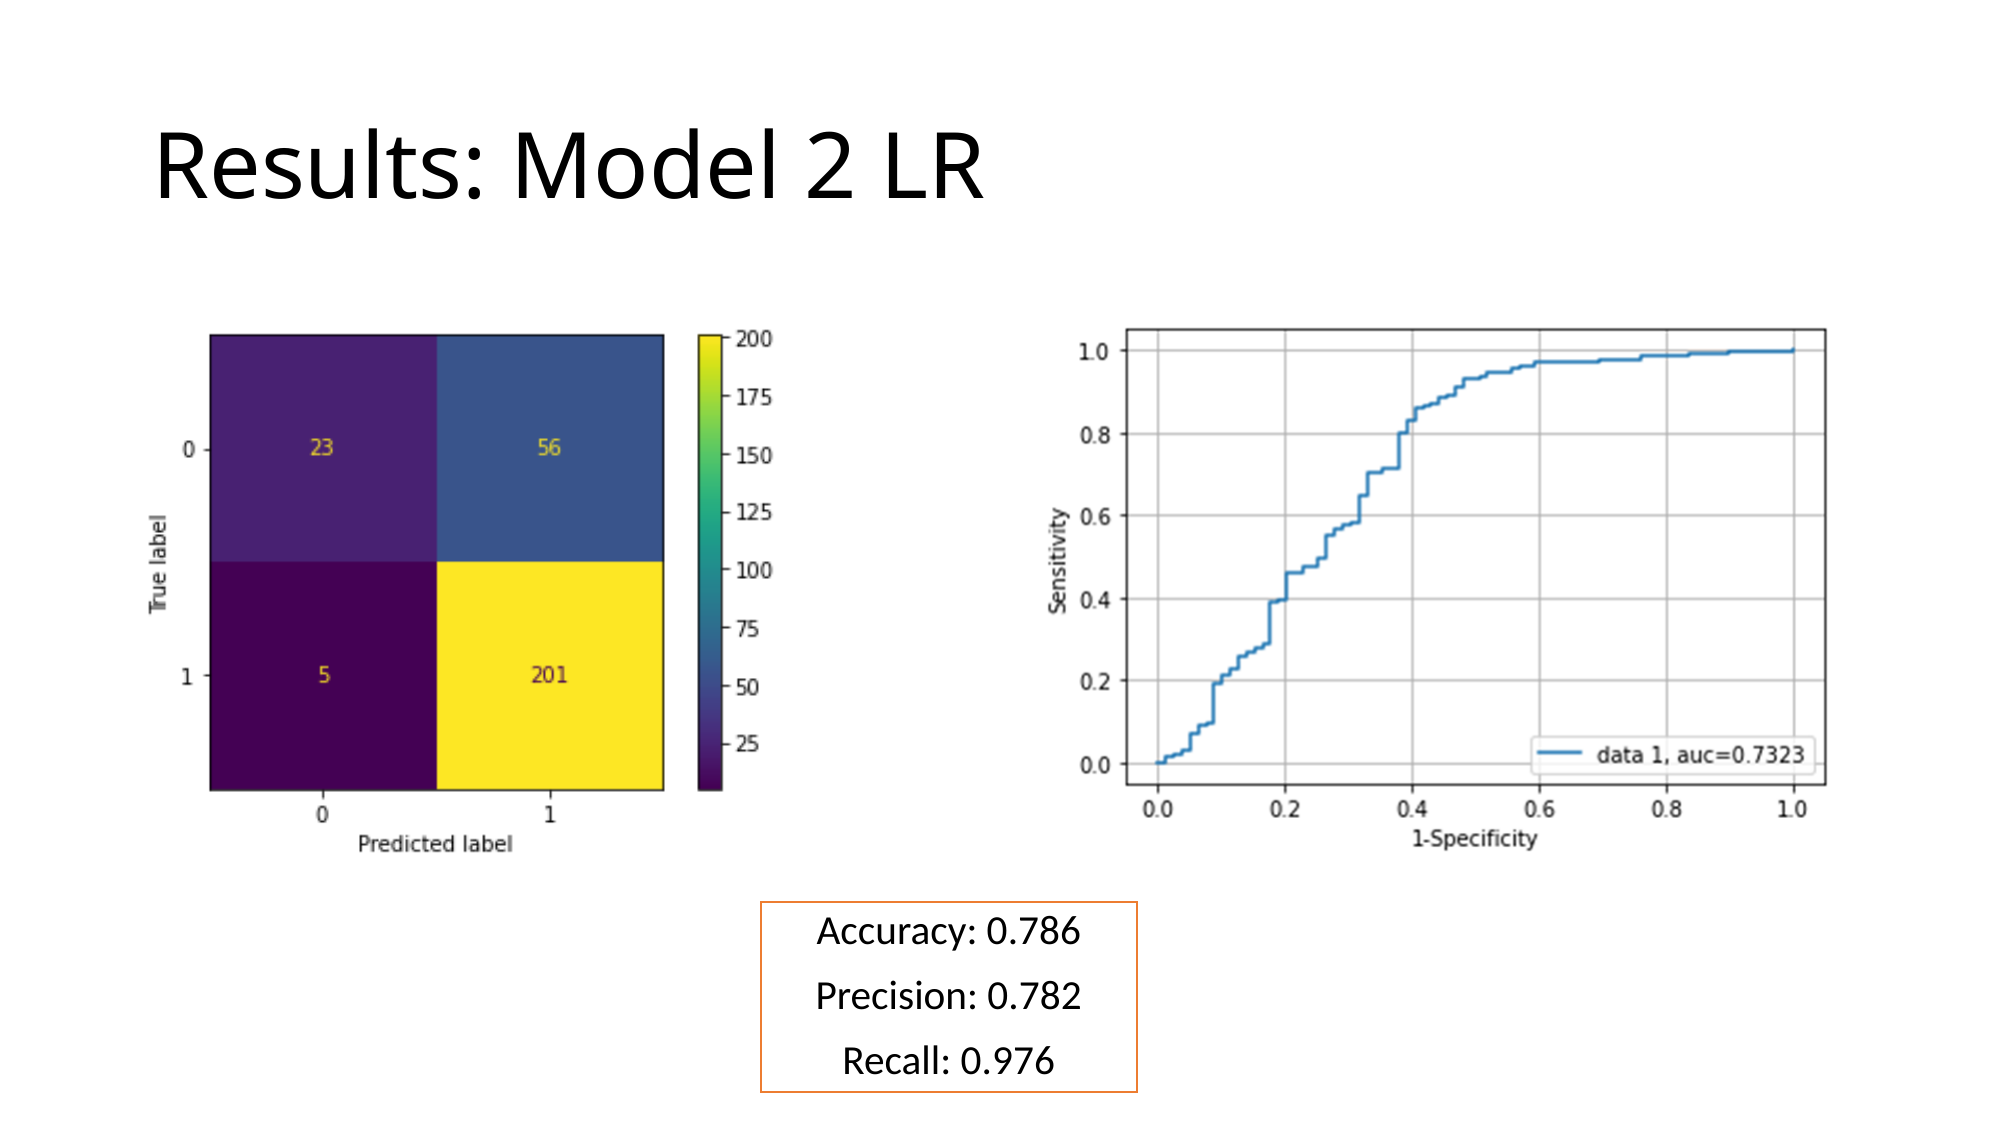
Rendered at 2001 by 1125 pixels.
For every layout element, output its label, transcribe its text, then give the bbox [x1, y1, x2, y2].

picture [137, 316, 788, 869]
list Accuracy: 0.786 Precision: 0.782 Recall: 0.976 [760, 901, 1138, 1093]
picture [1033, 316, 1839, 863]
title Results: Model 2 LR [137, 59, 1863, 278]
